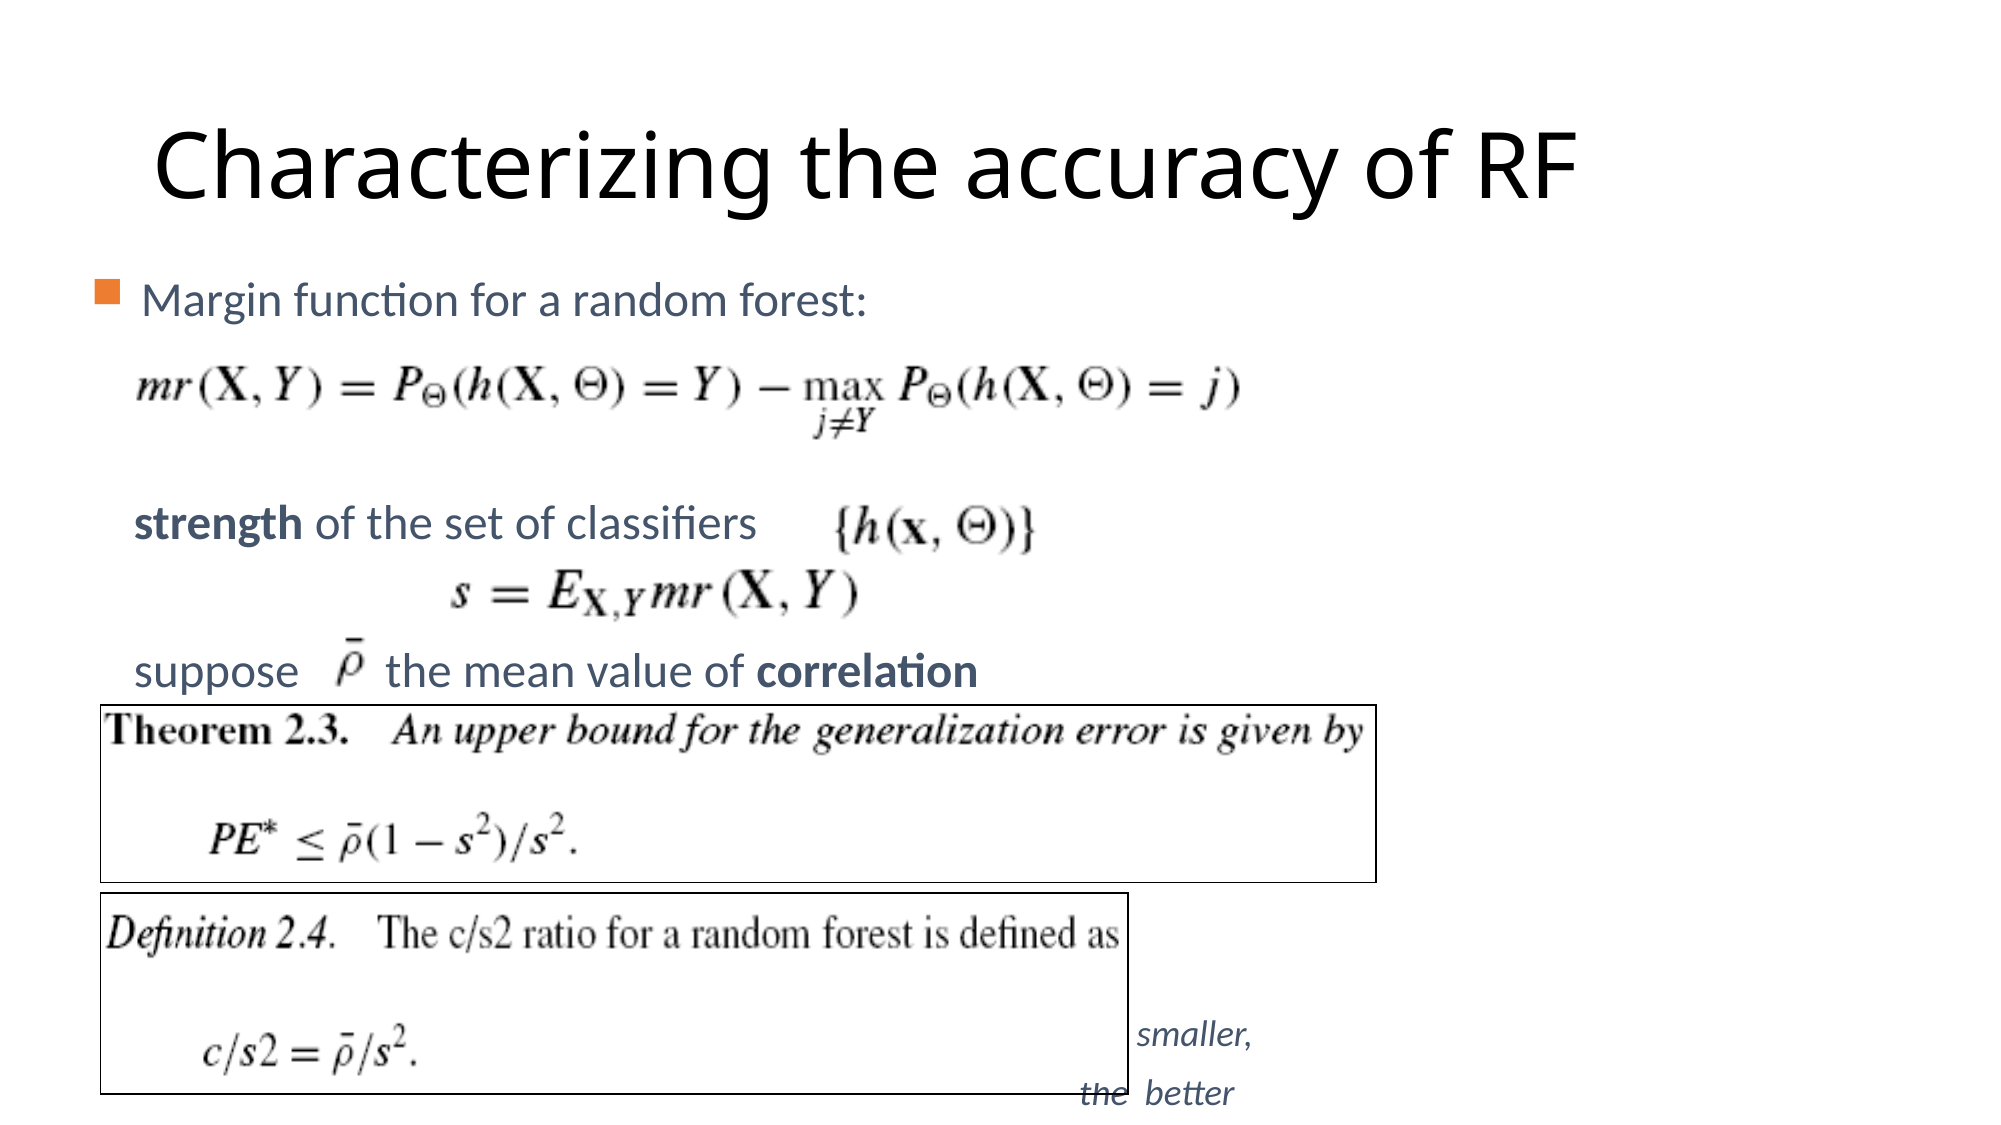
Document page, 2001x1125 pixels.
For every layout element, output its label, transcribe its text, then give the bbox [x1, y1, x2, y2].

picture [328, 623, 376, 695]
picture [123, 350, 1247, 447]
picture [100, 705, 1377, 872]
picture [100, 904, 1129, 1083]
picture [449, 501, 1042, 625]
text_box [100, 893, 1129, 904]
text_box [100, 1083, 1129, 1094]
title Characterizing the accuracy of RF [137, 59, 1863, 278]
text_box [100, 872, 1376, 883]
text_box Margin function for a random forest: strength of the set of classifiers is suppose is the mean value of correlation the smaller, the better [74, 262, 1471, 1125]
